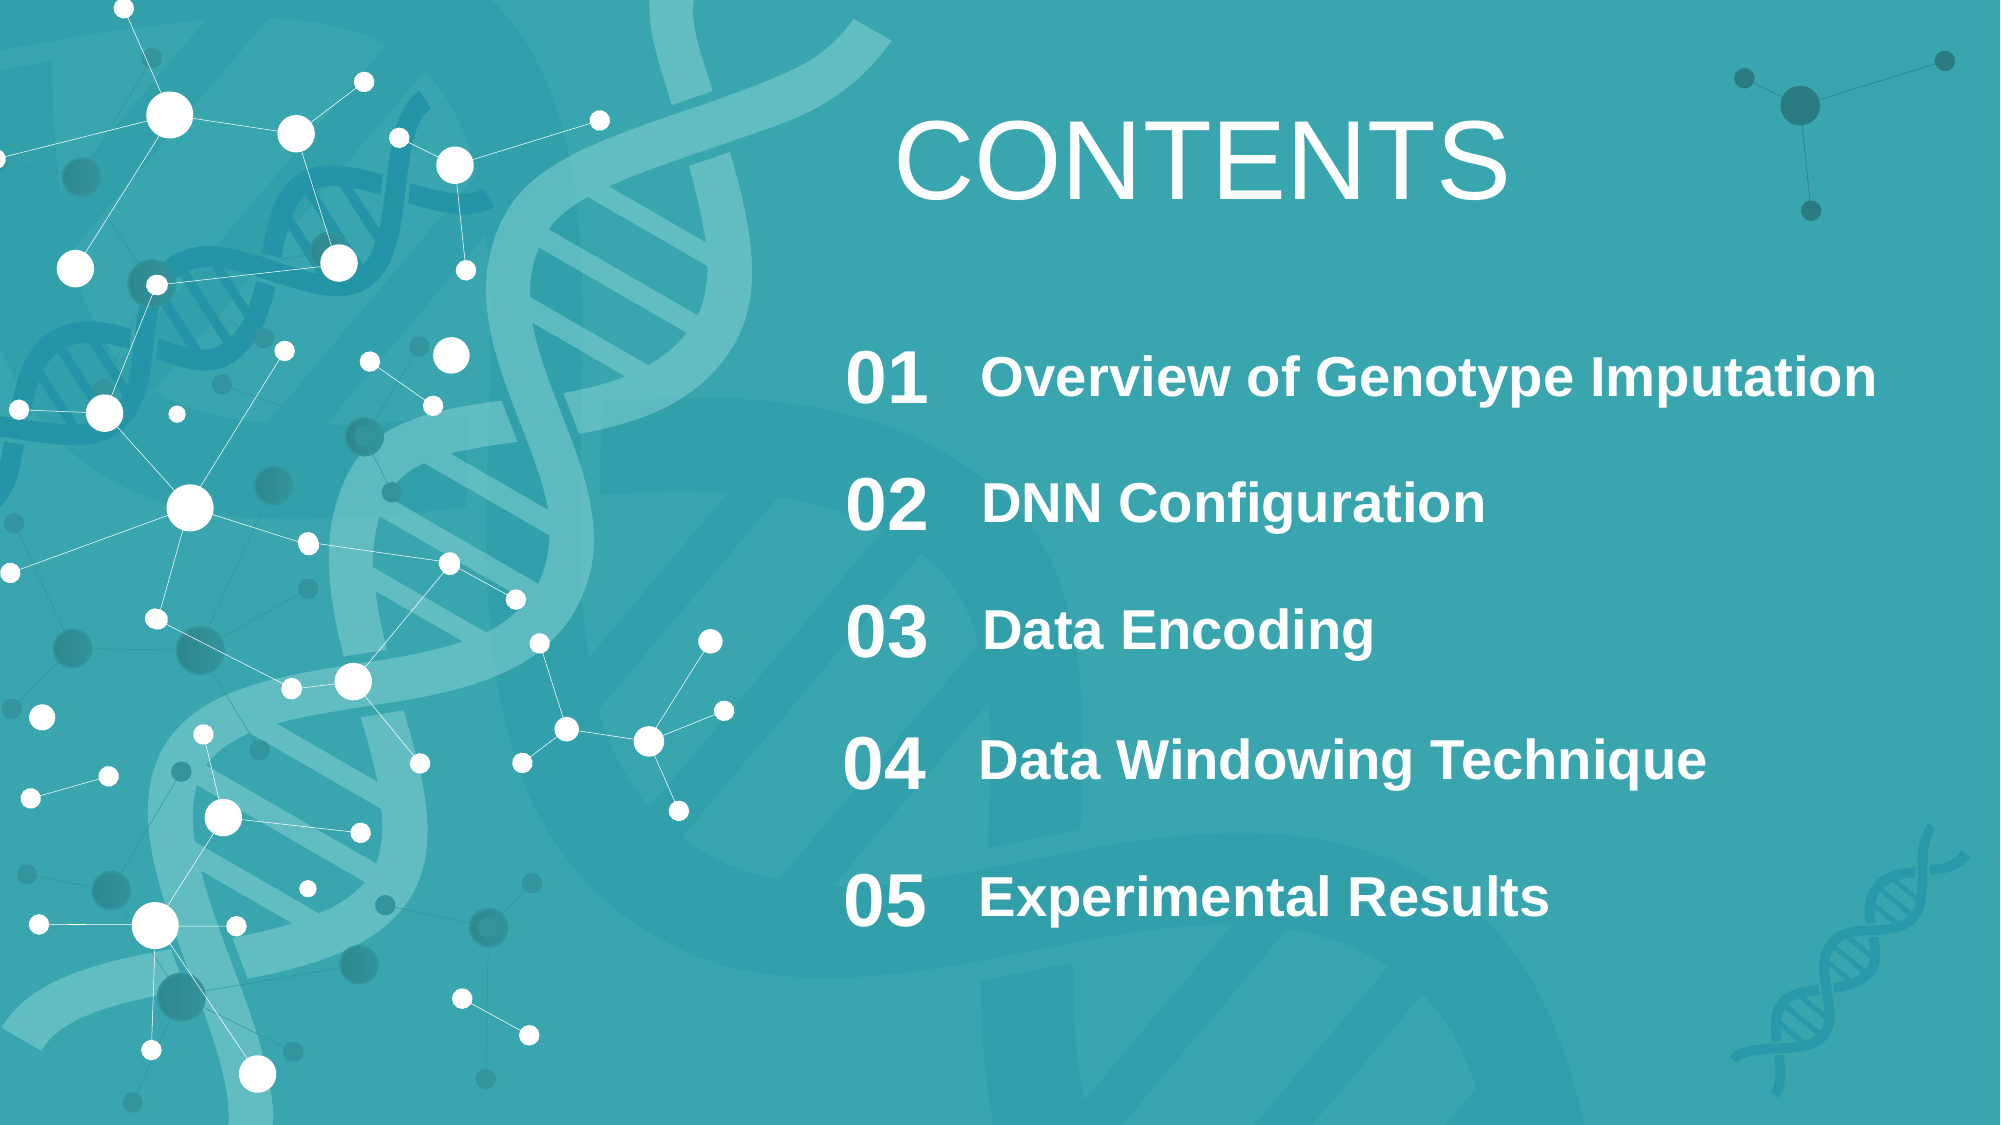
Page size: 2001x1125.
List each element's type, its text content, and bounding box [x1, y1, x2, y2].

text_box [808, 321, 1937, 428]
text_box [808, 447, 1703, 554]
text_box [1746, 19, 1944, 166]
text_box CONTENTS [878, 79, 1895, 230]
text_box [794, 707, 1804, 815]
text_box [808, 574, 1705, 681]
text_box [0, 8, 725, 1058]
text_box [806, 844, 1701, 951]
